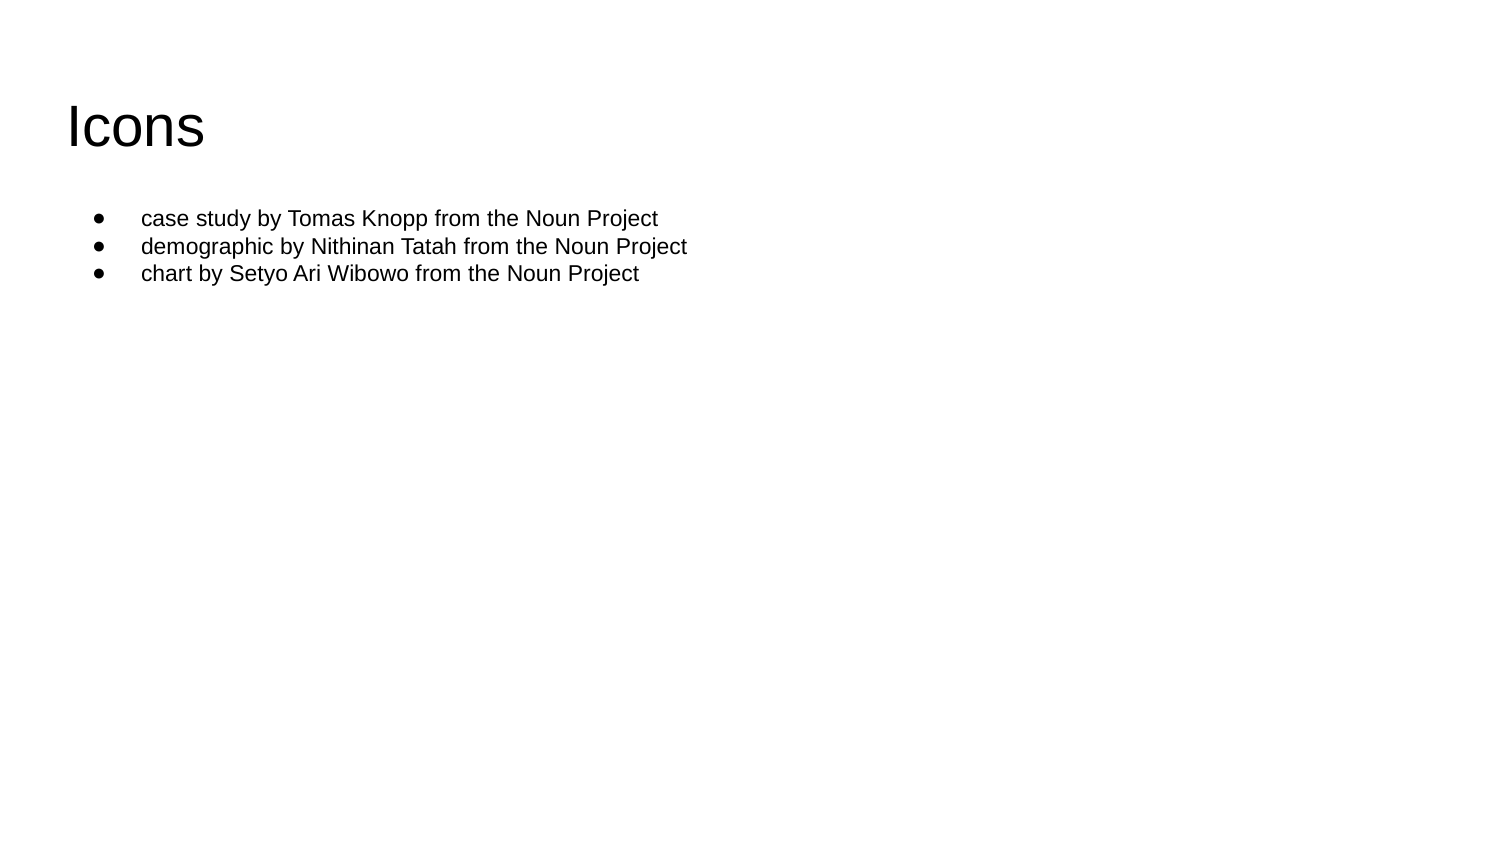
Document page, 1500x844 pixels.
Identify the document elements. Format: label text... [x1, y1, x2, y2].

title Icons [51, 72, 1449, 167]
list case study by Tomas Knopp from the Noun Project demographic by Nithinan Tatah from the Noun Project chart by Setyo Ari Wibowo from the Noun Project [51, 189, 1449, 750]
